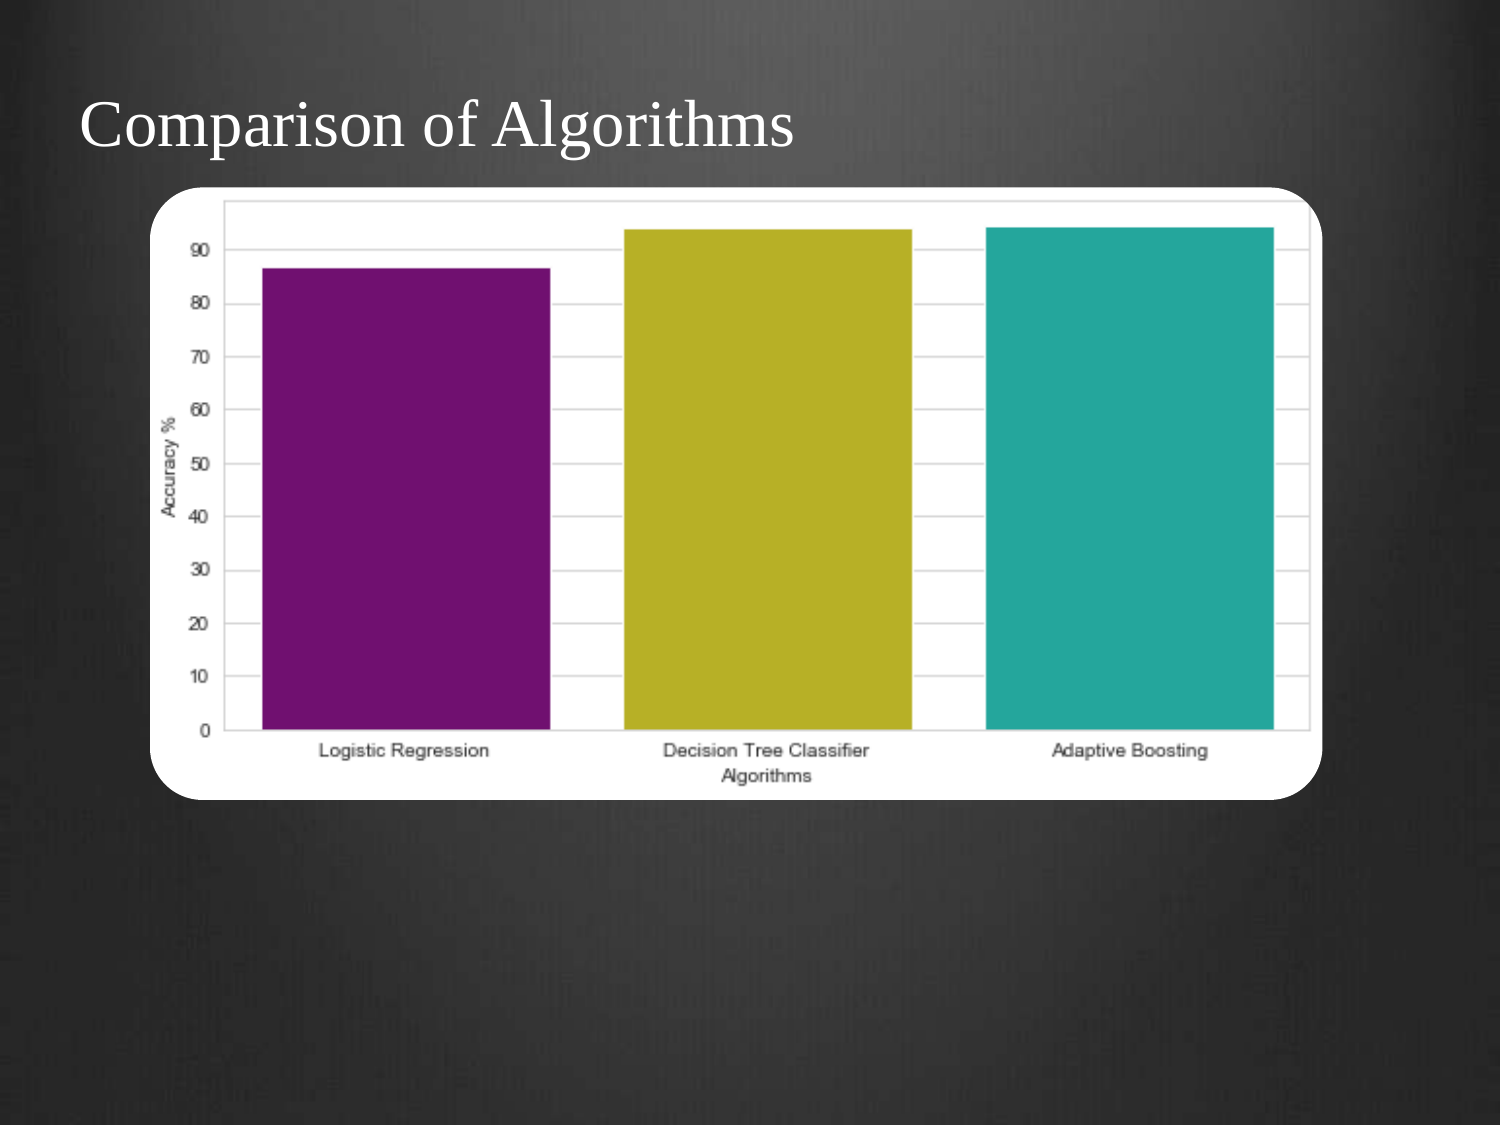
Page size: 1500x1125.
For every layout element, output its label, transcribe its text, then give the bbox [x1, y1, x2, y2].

picture [0, 0, 1500, 1125]
title Comparison of Algorithms [79, 79, 1421, 268]
